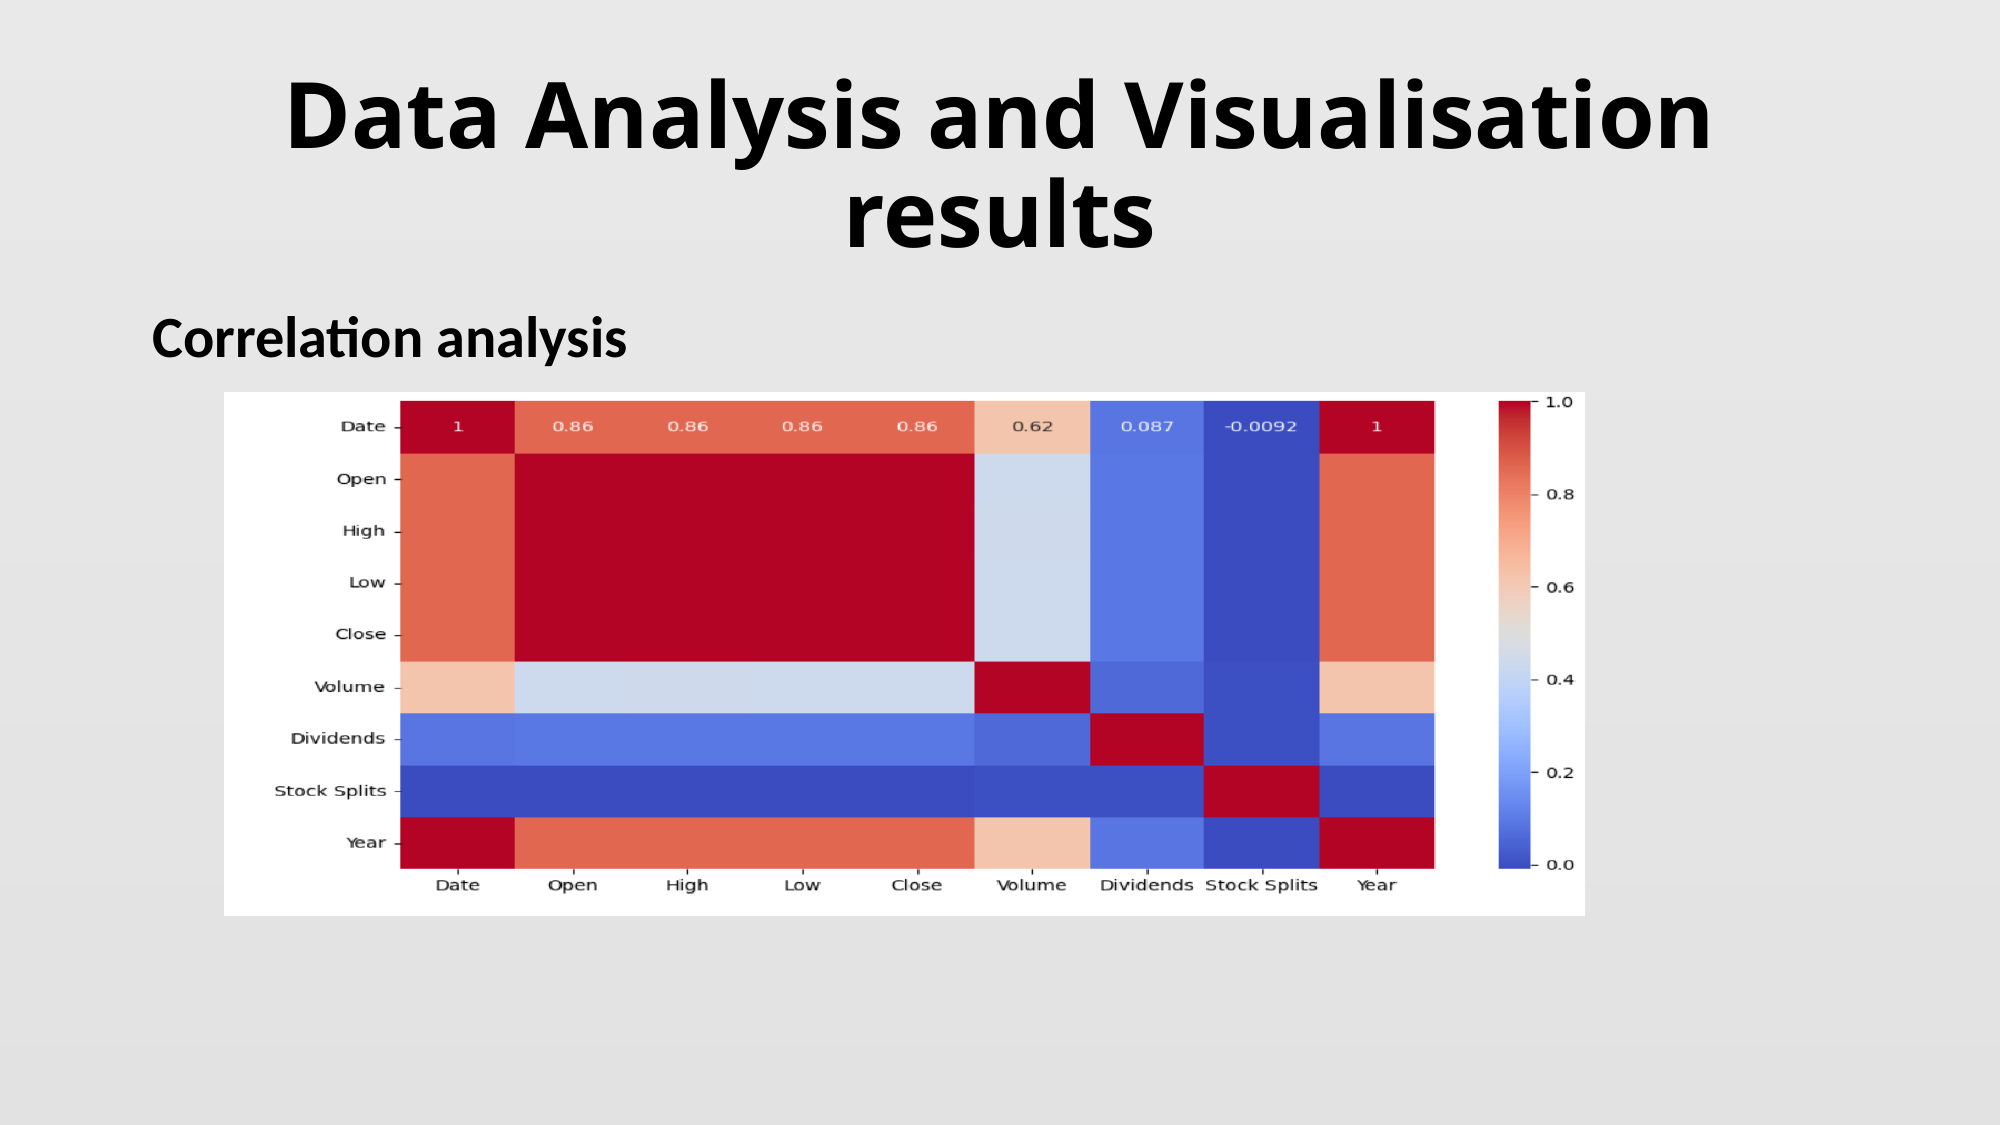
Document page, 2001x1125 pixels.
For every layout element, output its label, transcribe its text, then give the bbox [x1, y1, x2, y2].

title Data Analysis and Visualisation results [137, 59, 1863, 278]
picture [224, 392, 1586, 916]
list Correlation analysis [137, 299, 1863, 1014]
